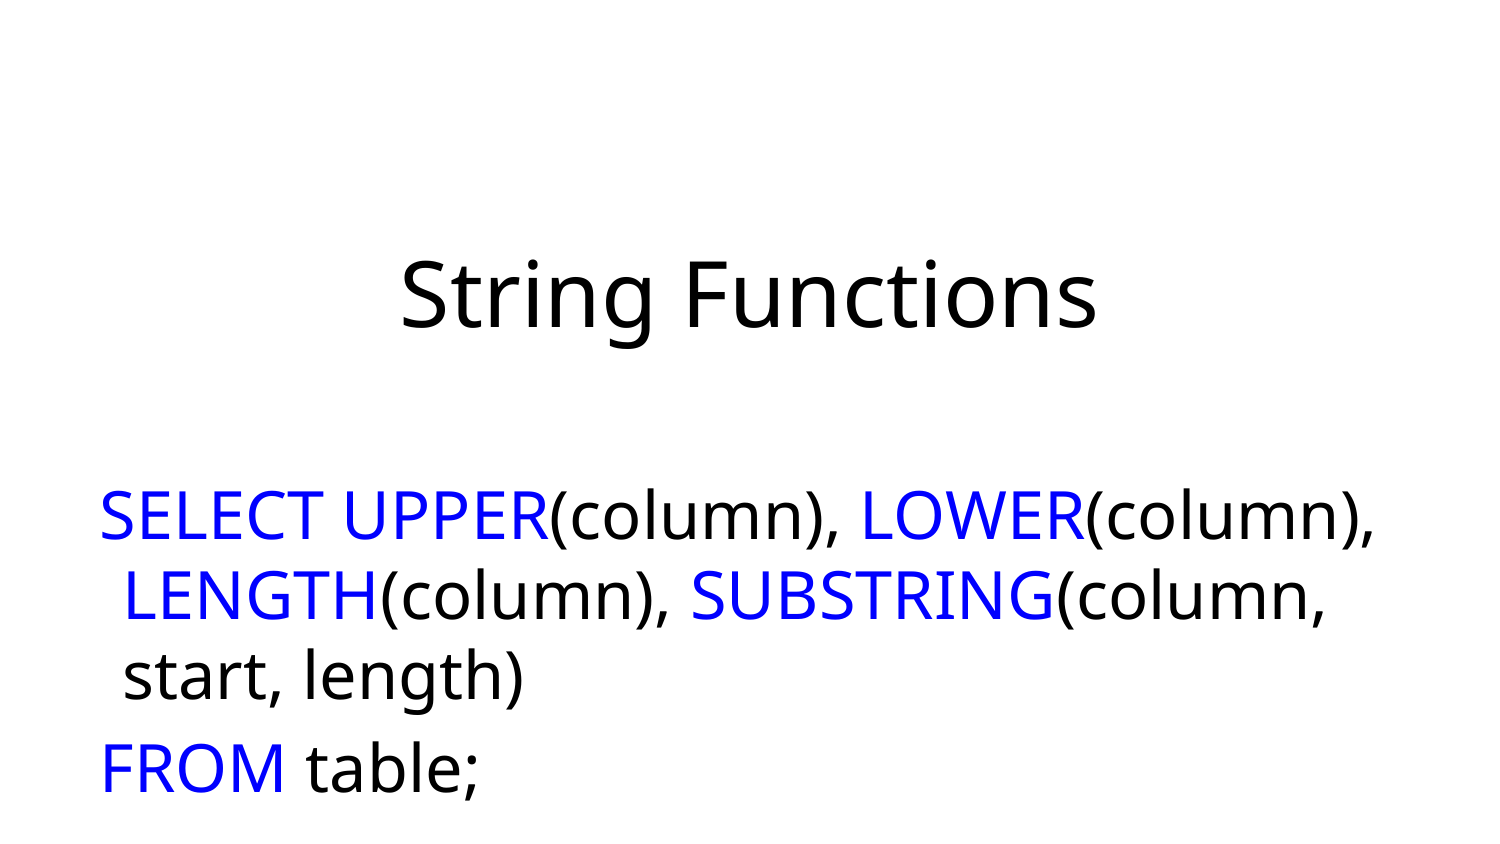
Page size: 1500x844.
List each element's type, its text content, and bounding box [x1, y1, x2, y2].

title String Functions [51, 122, 1449, 459]
subtitle SELECT UPPER(column), LOWER(column), LENGTH(column), SUBSTRING(column, start, length) FROM table; [51, 464, 1449, 825]
